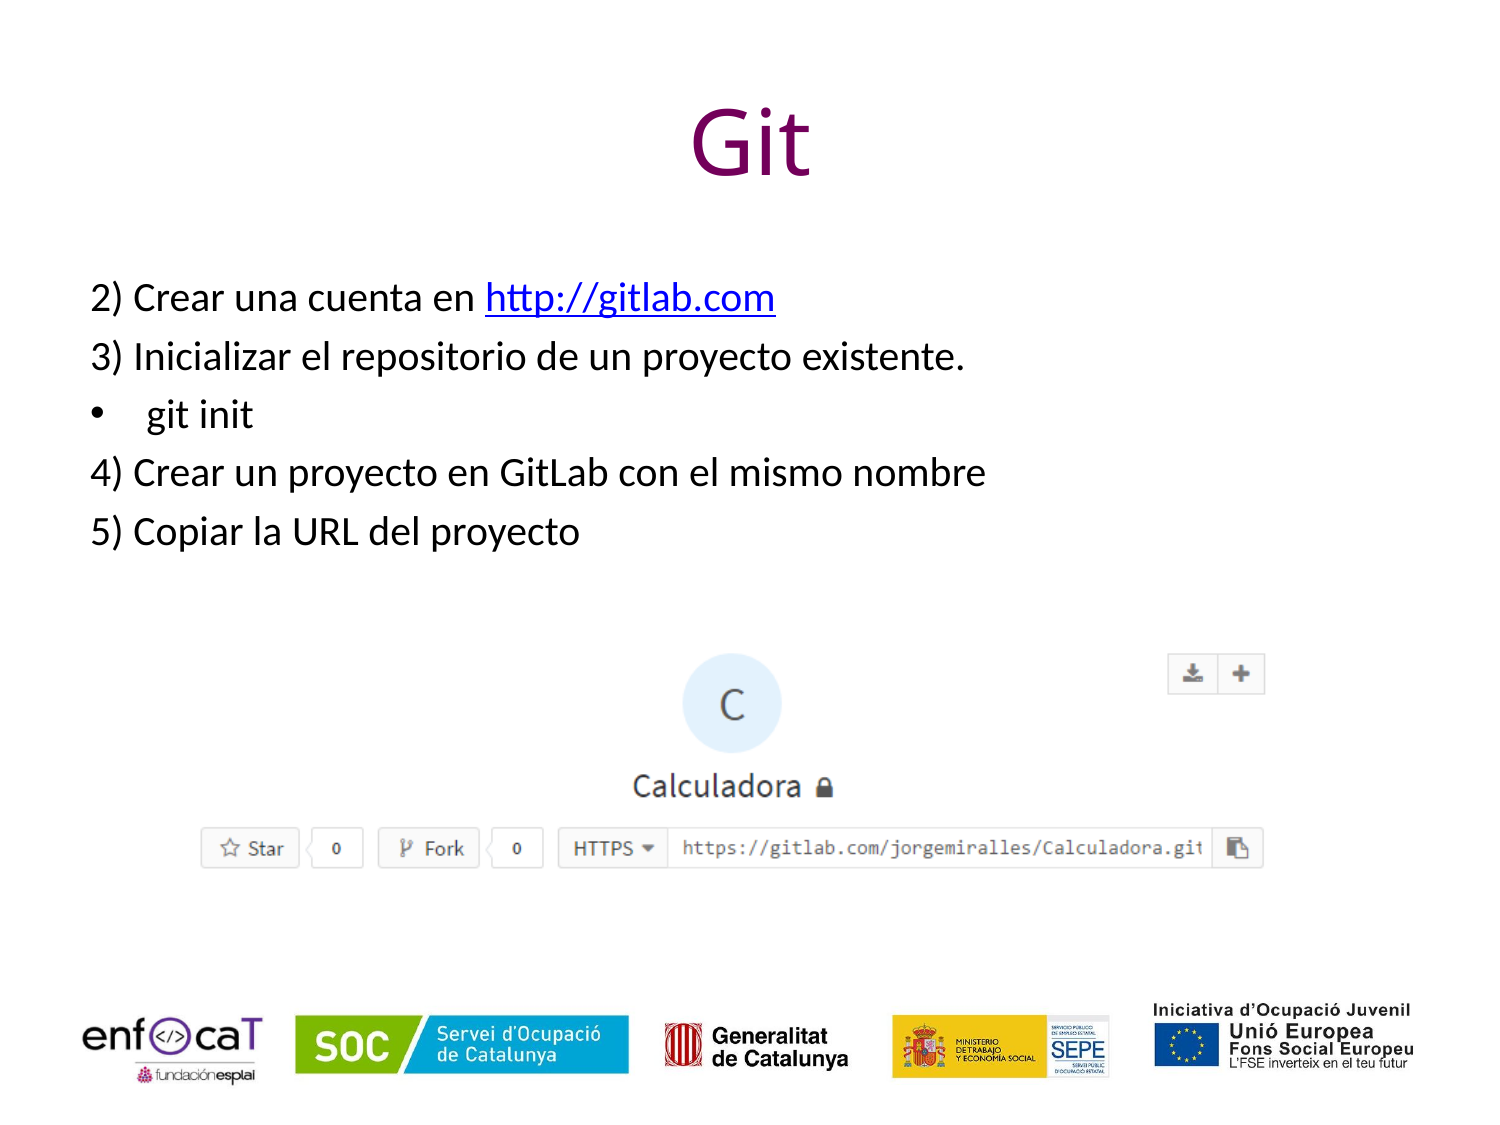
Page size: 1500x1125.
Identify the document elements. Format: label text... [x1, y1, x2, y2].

list 2) Crear una cuenta en http://gitlab.com 3) Inicializar el repositorio de un proyecto existente. git init 4) Crear un proyecto en GitLab con el mismo nombre 5) Copiar la URL del proyecto [75, 262, 1425, 1005]
picture [289, 996, 1427, 1085]
picture [170, 644, 1291, 890]
picture [64, 1003, 275, 1094]
title Git [75, 45, 1425, 233]
